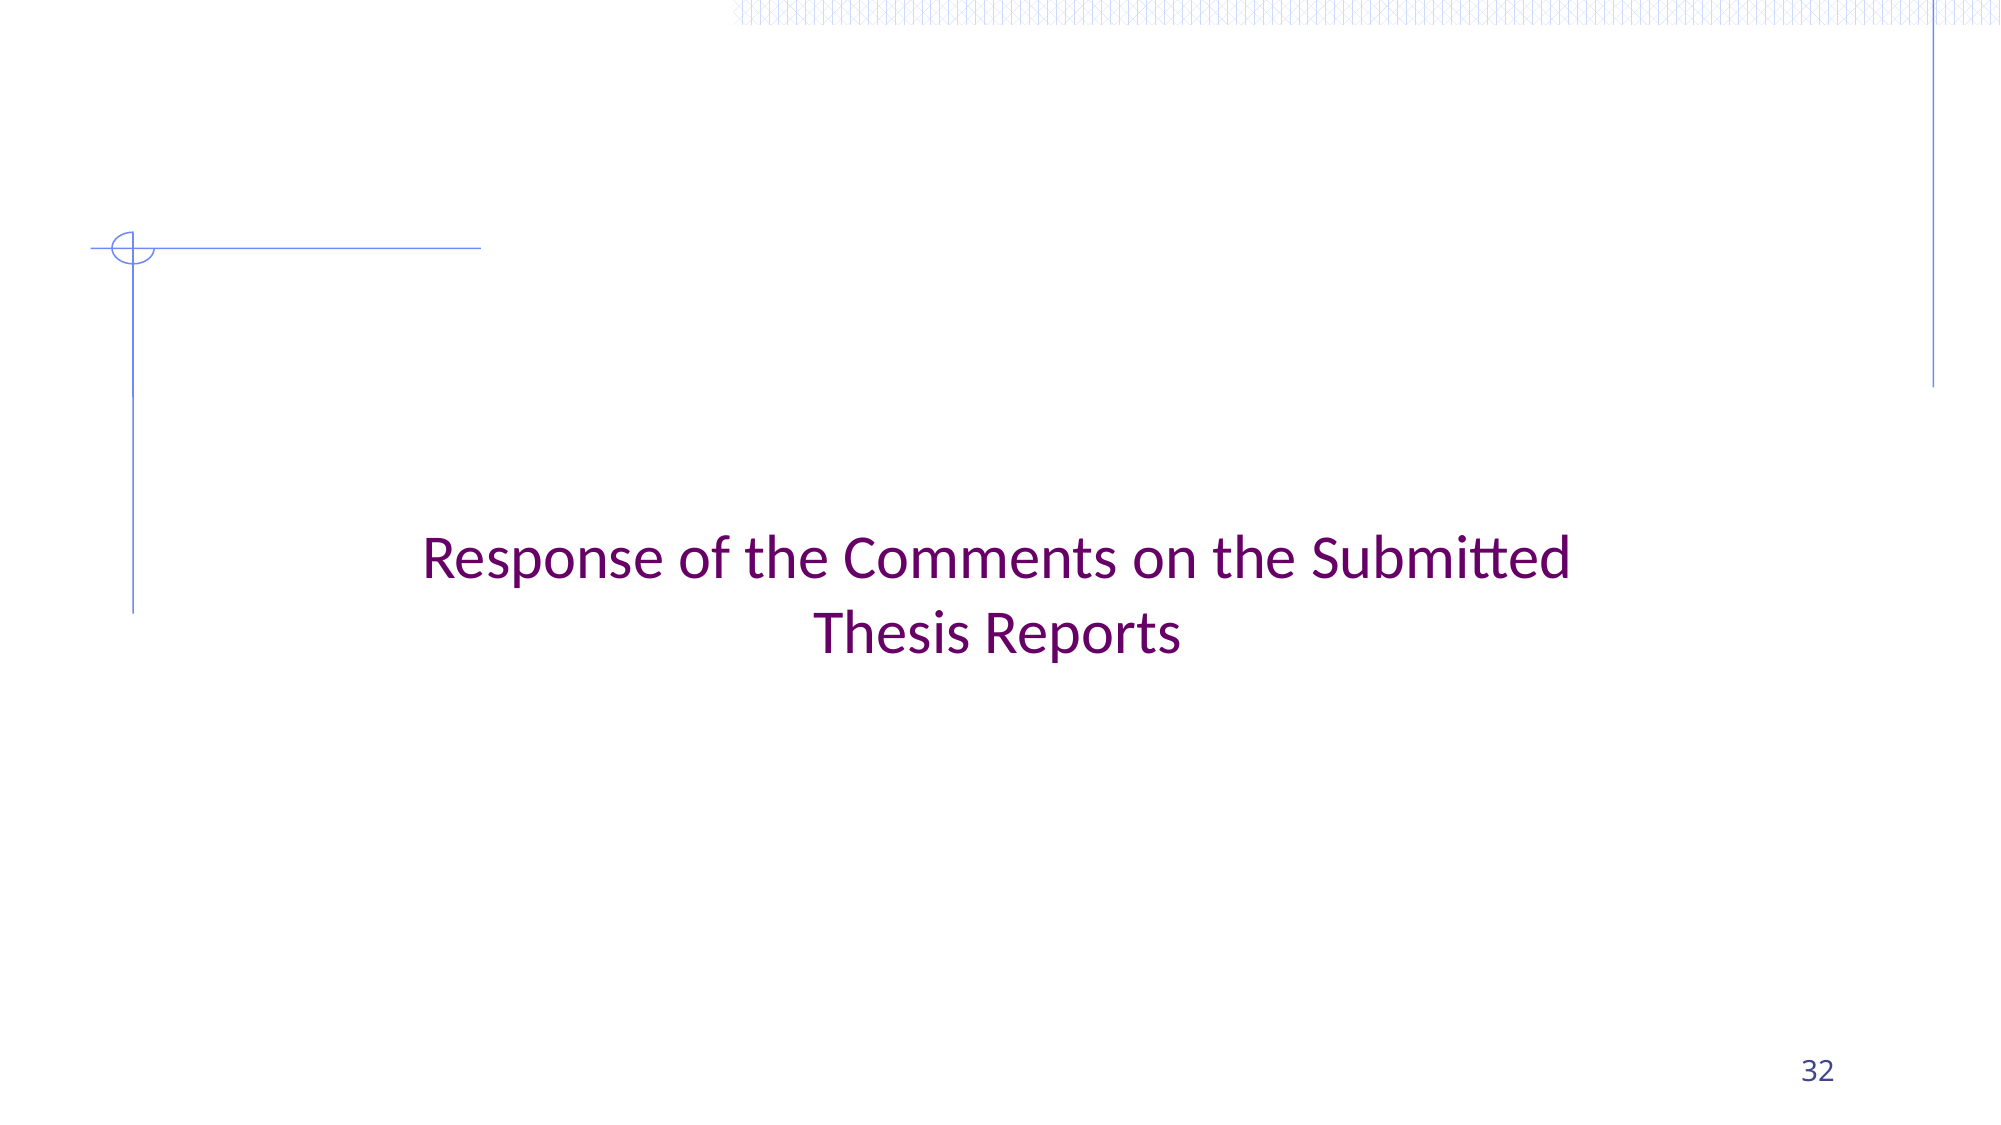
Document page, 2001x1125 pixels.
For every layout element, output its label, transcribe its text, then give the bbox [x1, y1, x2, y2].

slide_number 32 [1433, 1025, 1850, 1100]
title Response of the Comments on the Submitted Thesis Reports [362, 635, 1634, 823]
